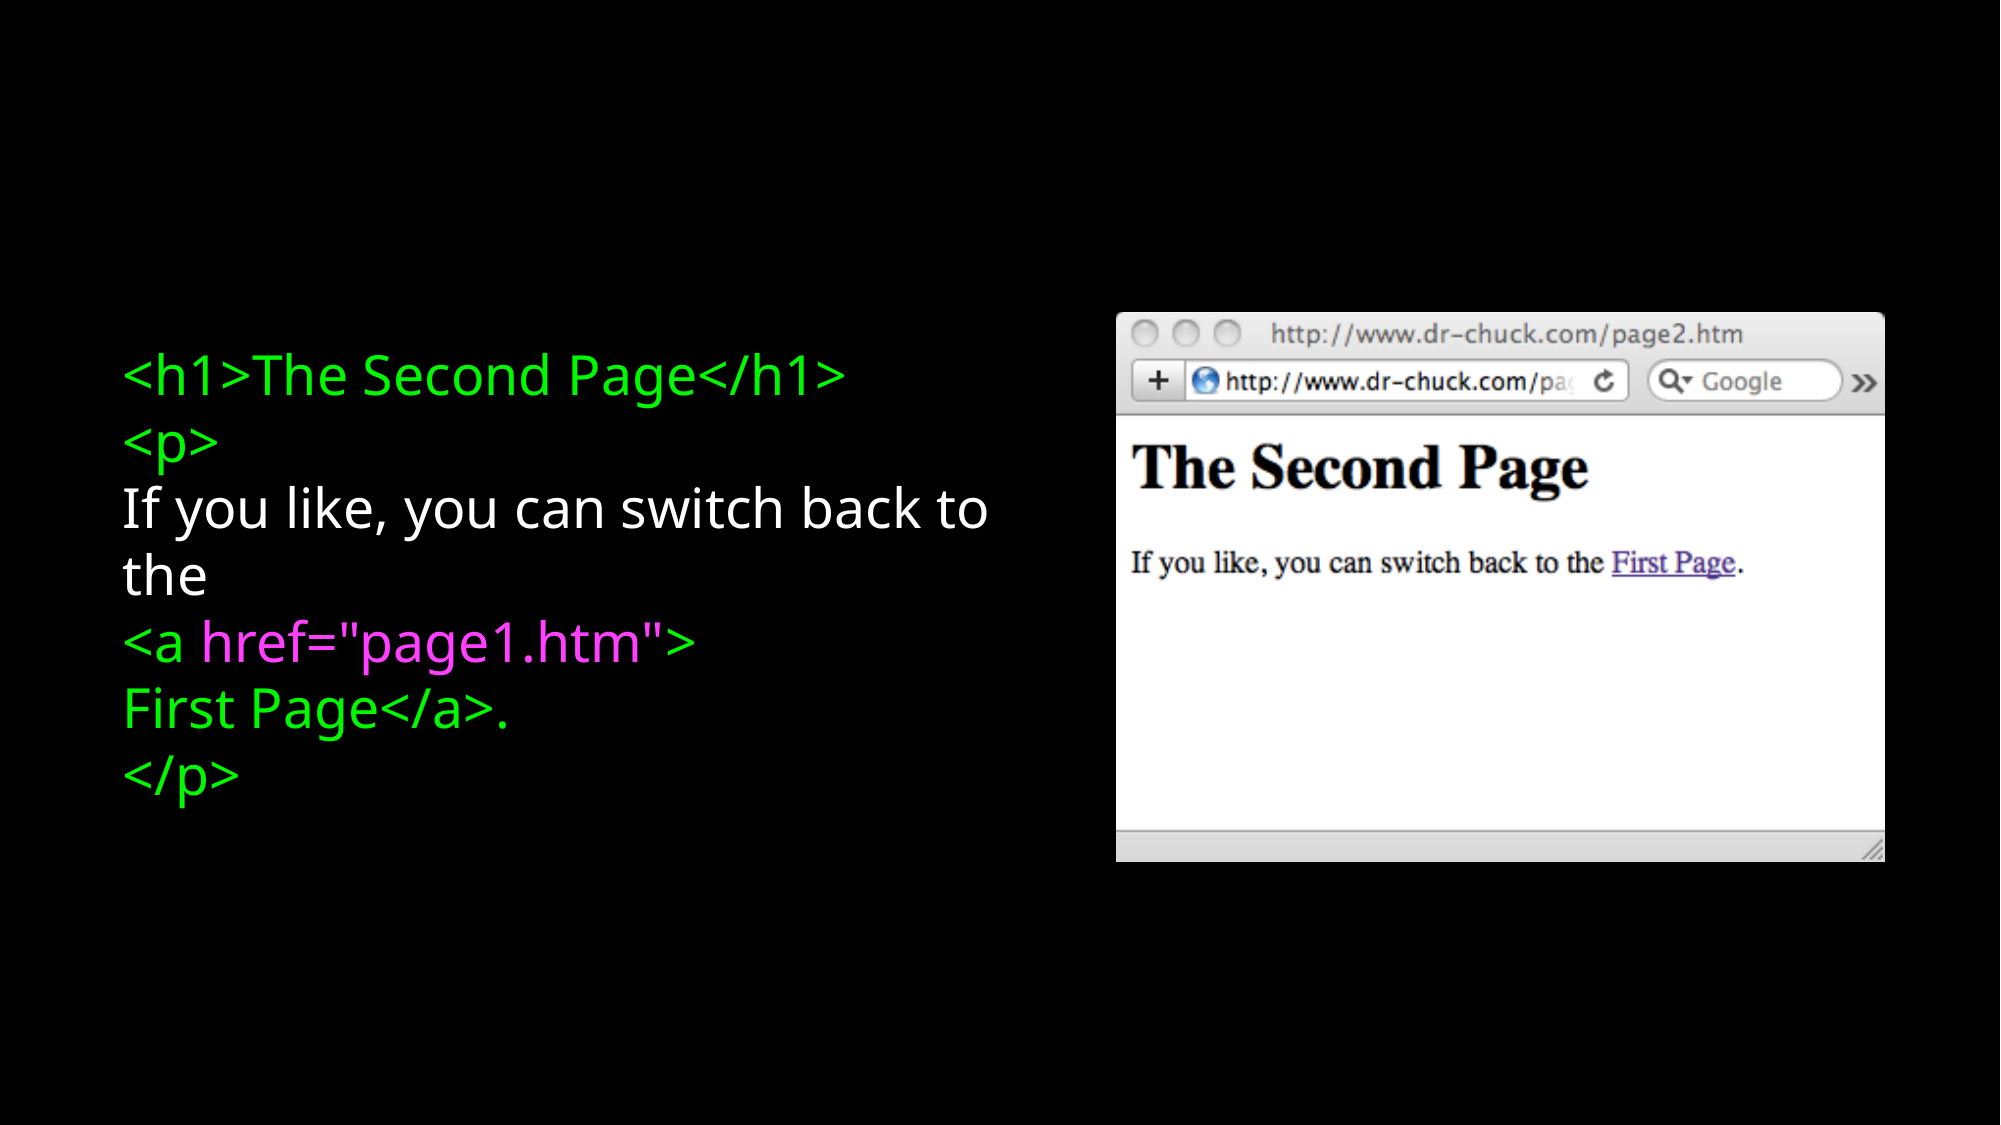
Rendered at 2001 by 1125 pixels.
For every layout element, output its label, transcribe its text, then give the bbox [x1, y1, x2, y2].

text_box <h1>The Second Page</h1> <p> If you like, you can switch back to the <a href="page1.htm"> First Page</a>. </p> [116, 333, 1050, 813]
picture [1116, 312, 1885, 862]
